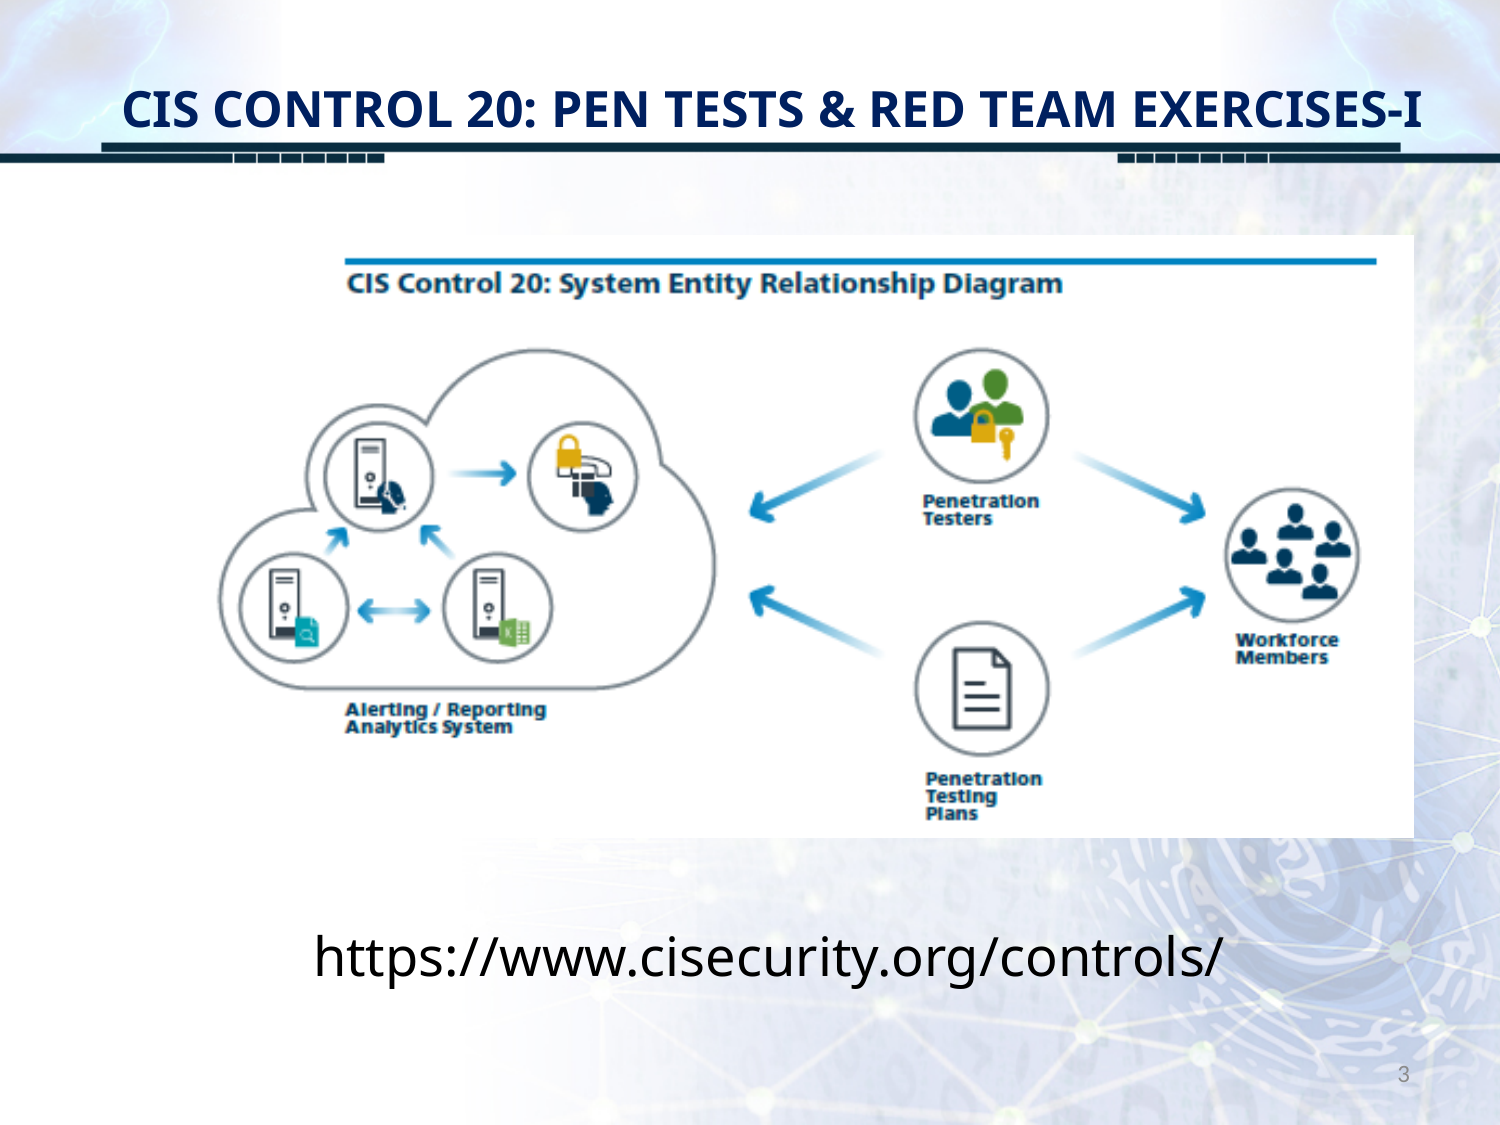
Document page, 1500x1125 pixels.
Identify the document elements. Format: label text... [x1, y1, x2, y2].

title CIS CONTROL 20: PEN TESTS & RED TEAM EXERCISES-I [97, 34, 1448, 182]
picture [0, 0, 1500, 1125]
text_box https://www.cisecurity.org/controls/ [298, 915, 1242, 995]
slide_number 3 [1074, 1042, 1425, 1103]
